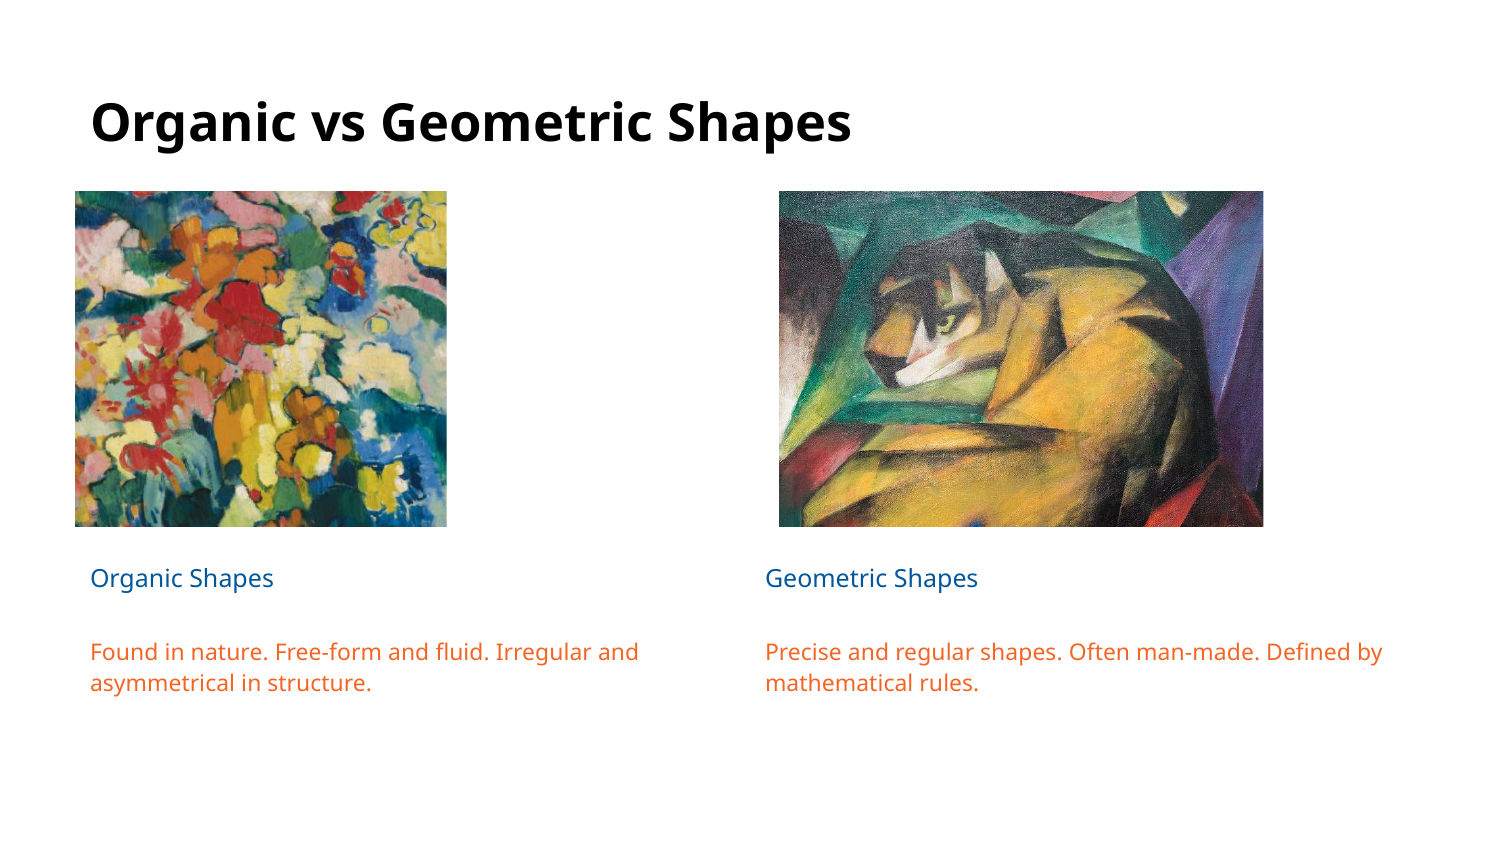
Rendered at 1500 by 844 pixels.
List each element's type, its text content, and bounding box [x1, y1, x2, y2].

subtitle Geometric Shapes [750, 550, 1402, 608]
list Found in nature. Free-form and fluid. Irregular and asymmetrical in structure. [75, 618, 727, 799]
picture [384, 519, 392, 525]
picture [74, 191, 447, 527]
subtitle Organic Shapes [75, 550, 727, 608]
title Organic vs Geometric Shapes [75, 72, 1425, 167]
list Precise and regular shapes. Often man-made. Defined by mathematical rules. [750, 618, 1407, 799]
picture [778, 191, 1264, 527]
